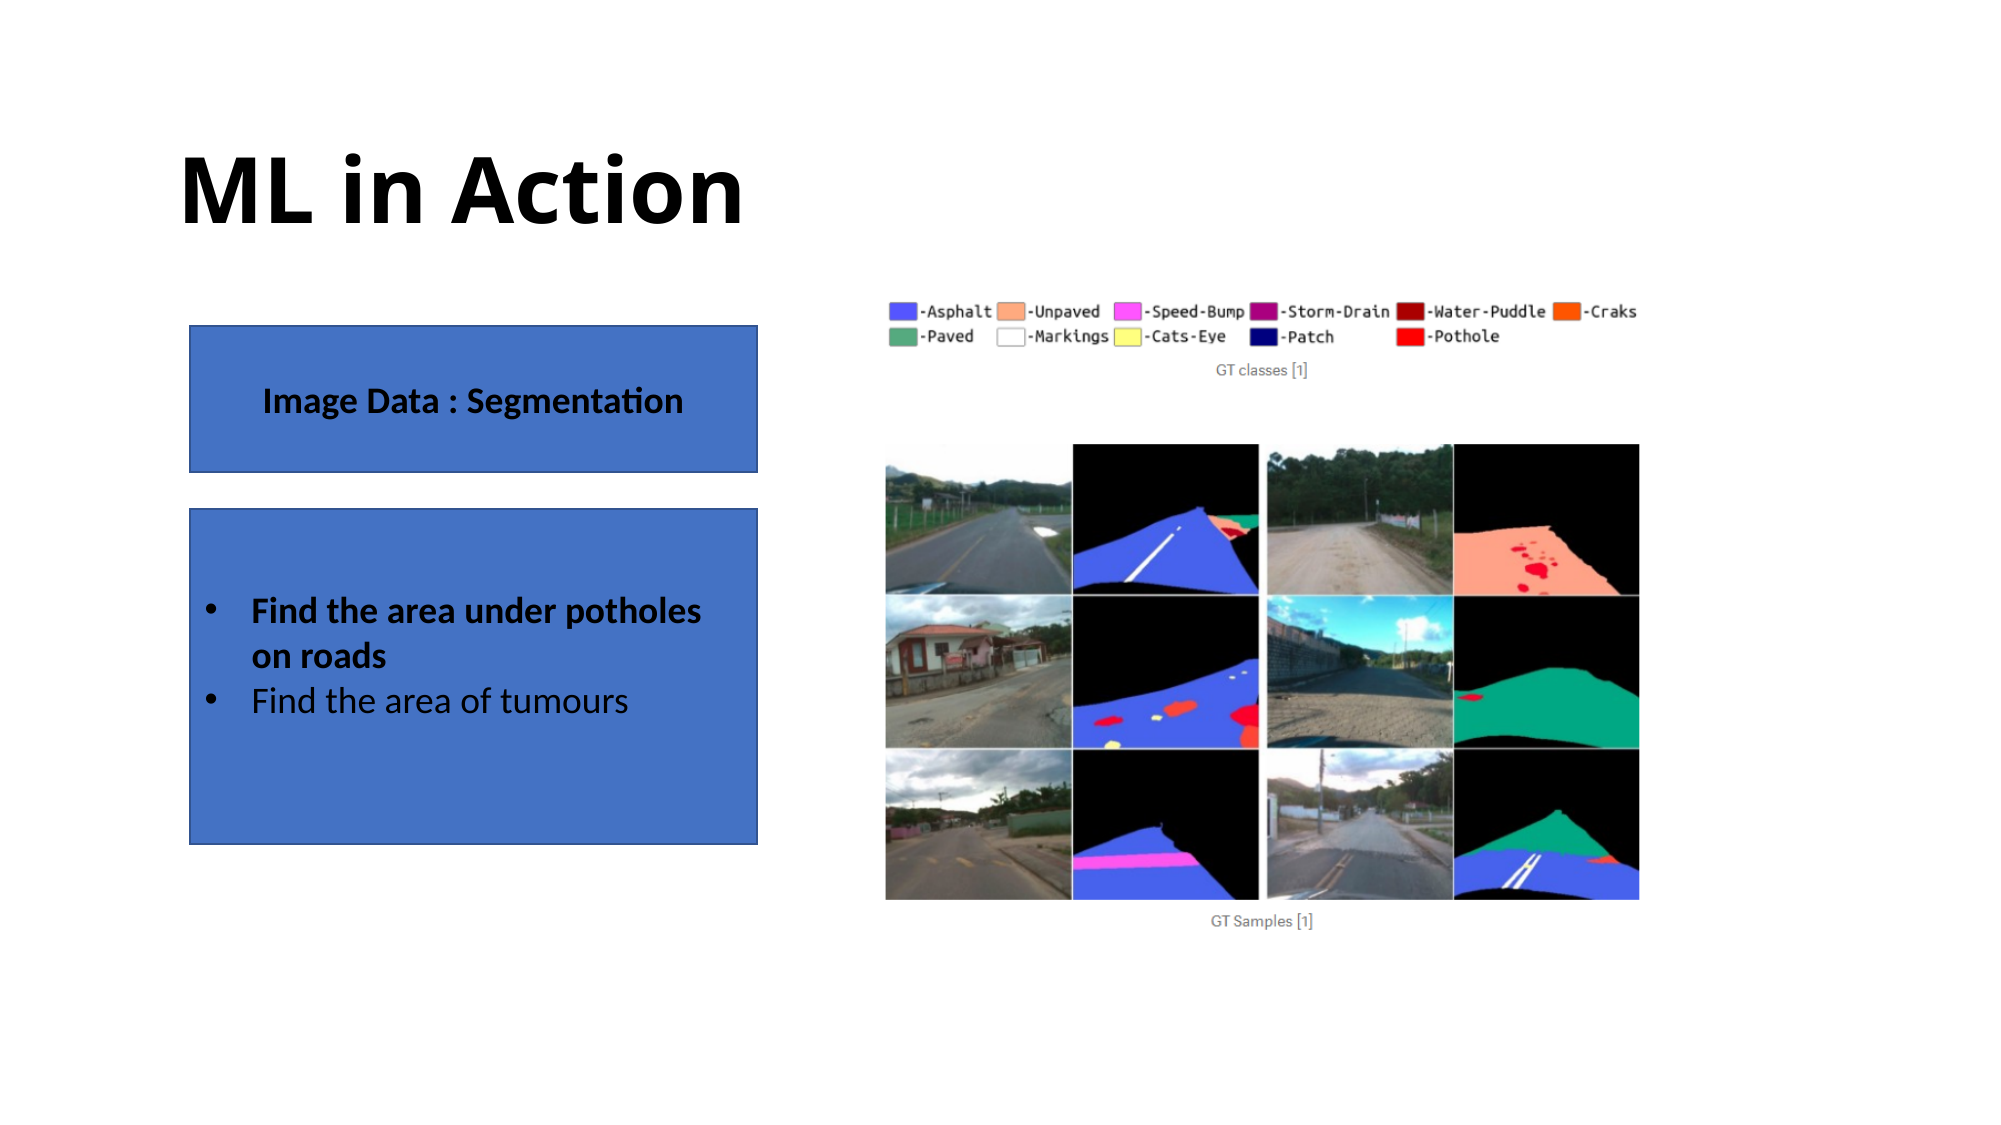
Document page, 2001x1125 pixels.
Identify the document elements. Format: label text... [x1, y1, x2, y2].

text_box Find the area under potholes on roads Find the area of tumours [189, 508, 758, 845]
text_box Image Data : Segmentation [189, 325, 758, 473]
text_box ML in Action [162, 84, 1888, 303]
picture [838, 279, 1738, 962]
